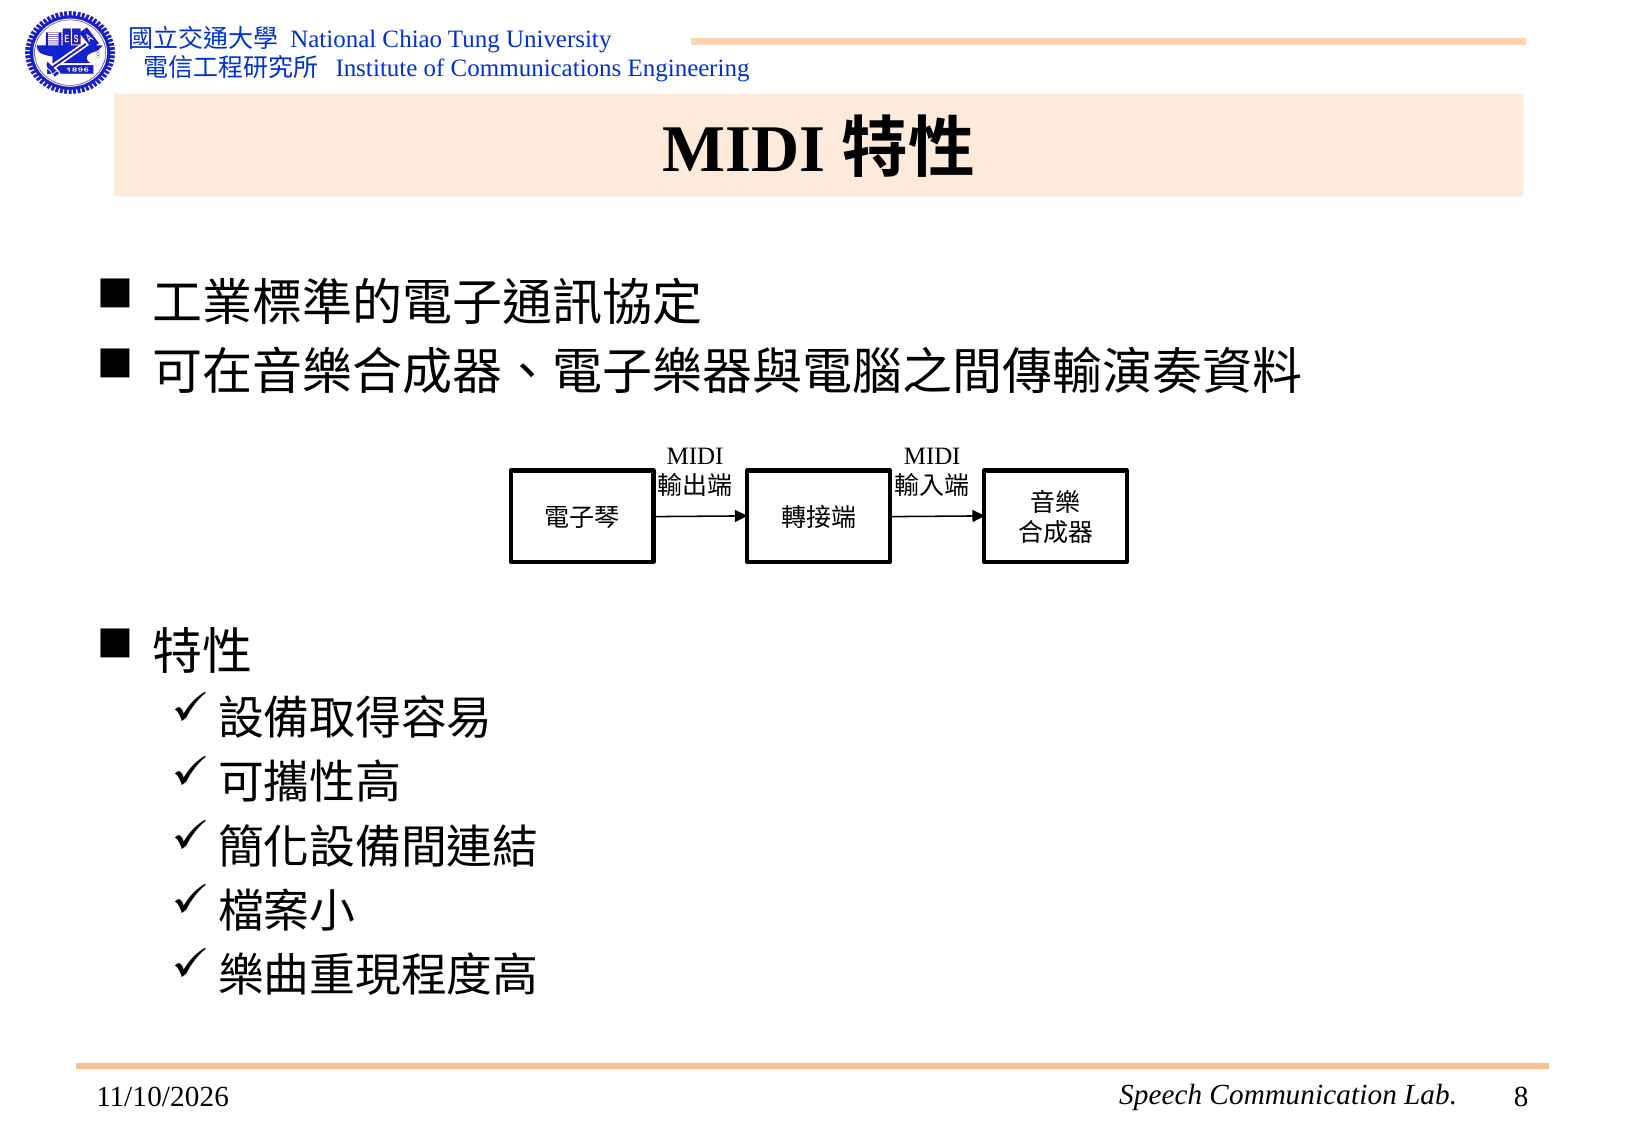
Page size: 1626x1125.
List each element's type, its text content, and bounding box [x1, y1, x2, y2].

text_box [510, 432, 1128, 562]
title MIDI特性 [114, 93, 1524, 197]
list 工業標準的電子通訊協定 可在音樂合成器、電子樂器與電腦之間傳輸演奏資料 特性 設備取得容易 可攜性高 簡化設備間連結 檔案小 樂曲重現程度高 [81, 262, 1544, 1035]
picture [25, 11, 115, 94]
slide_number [81, 1065, 461, 1125]
slide_number 7 [1164, 1065, 1544, 1125]
